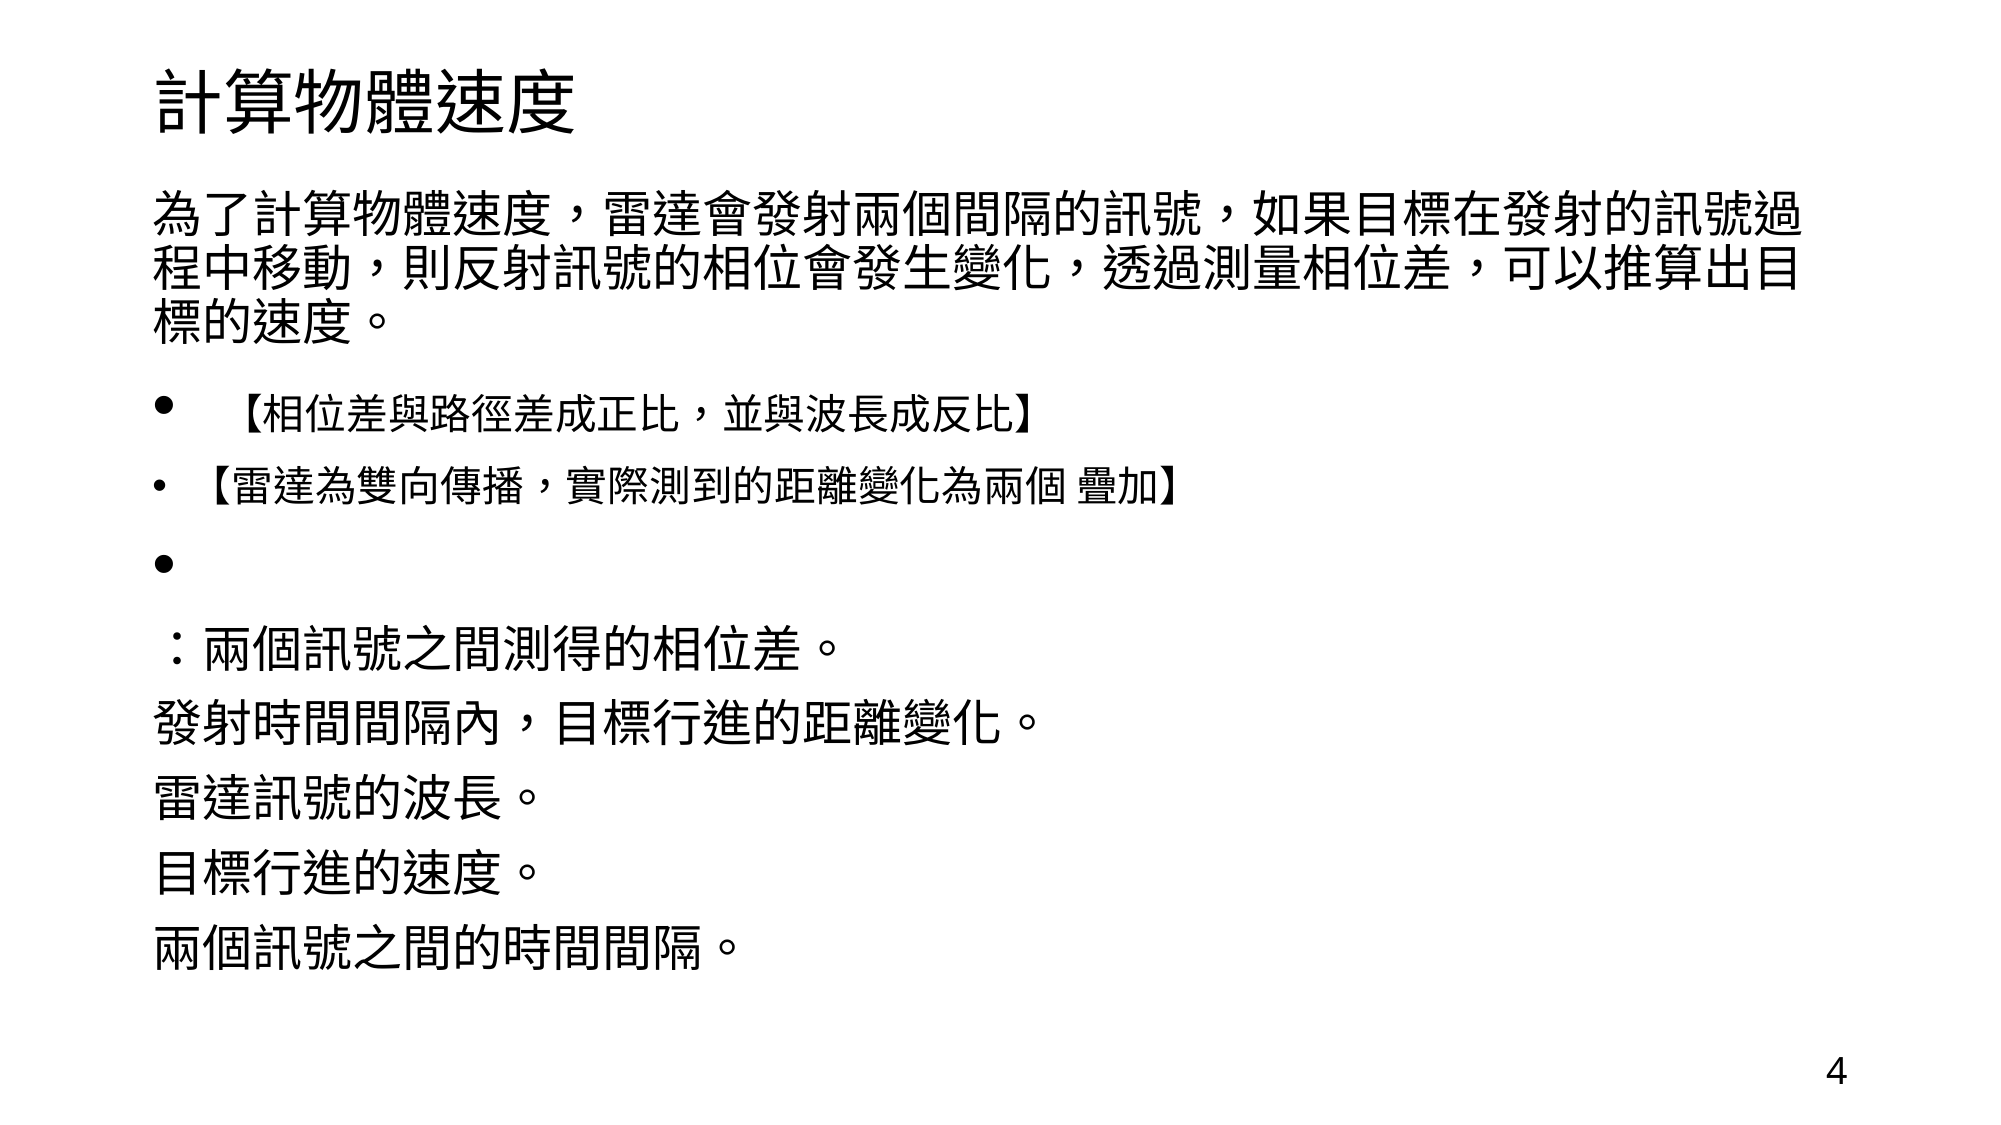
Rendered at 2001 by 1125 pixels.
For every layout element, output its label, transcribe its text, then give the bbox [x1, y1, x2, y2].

slide_number 4 [1412, 1042, 1863, 1103]
title 計算物體速度 [137, 59, 1863, 152]
